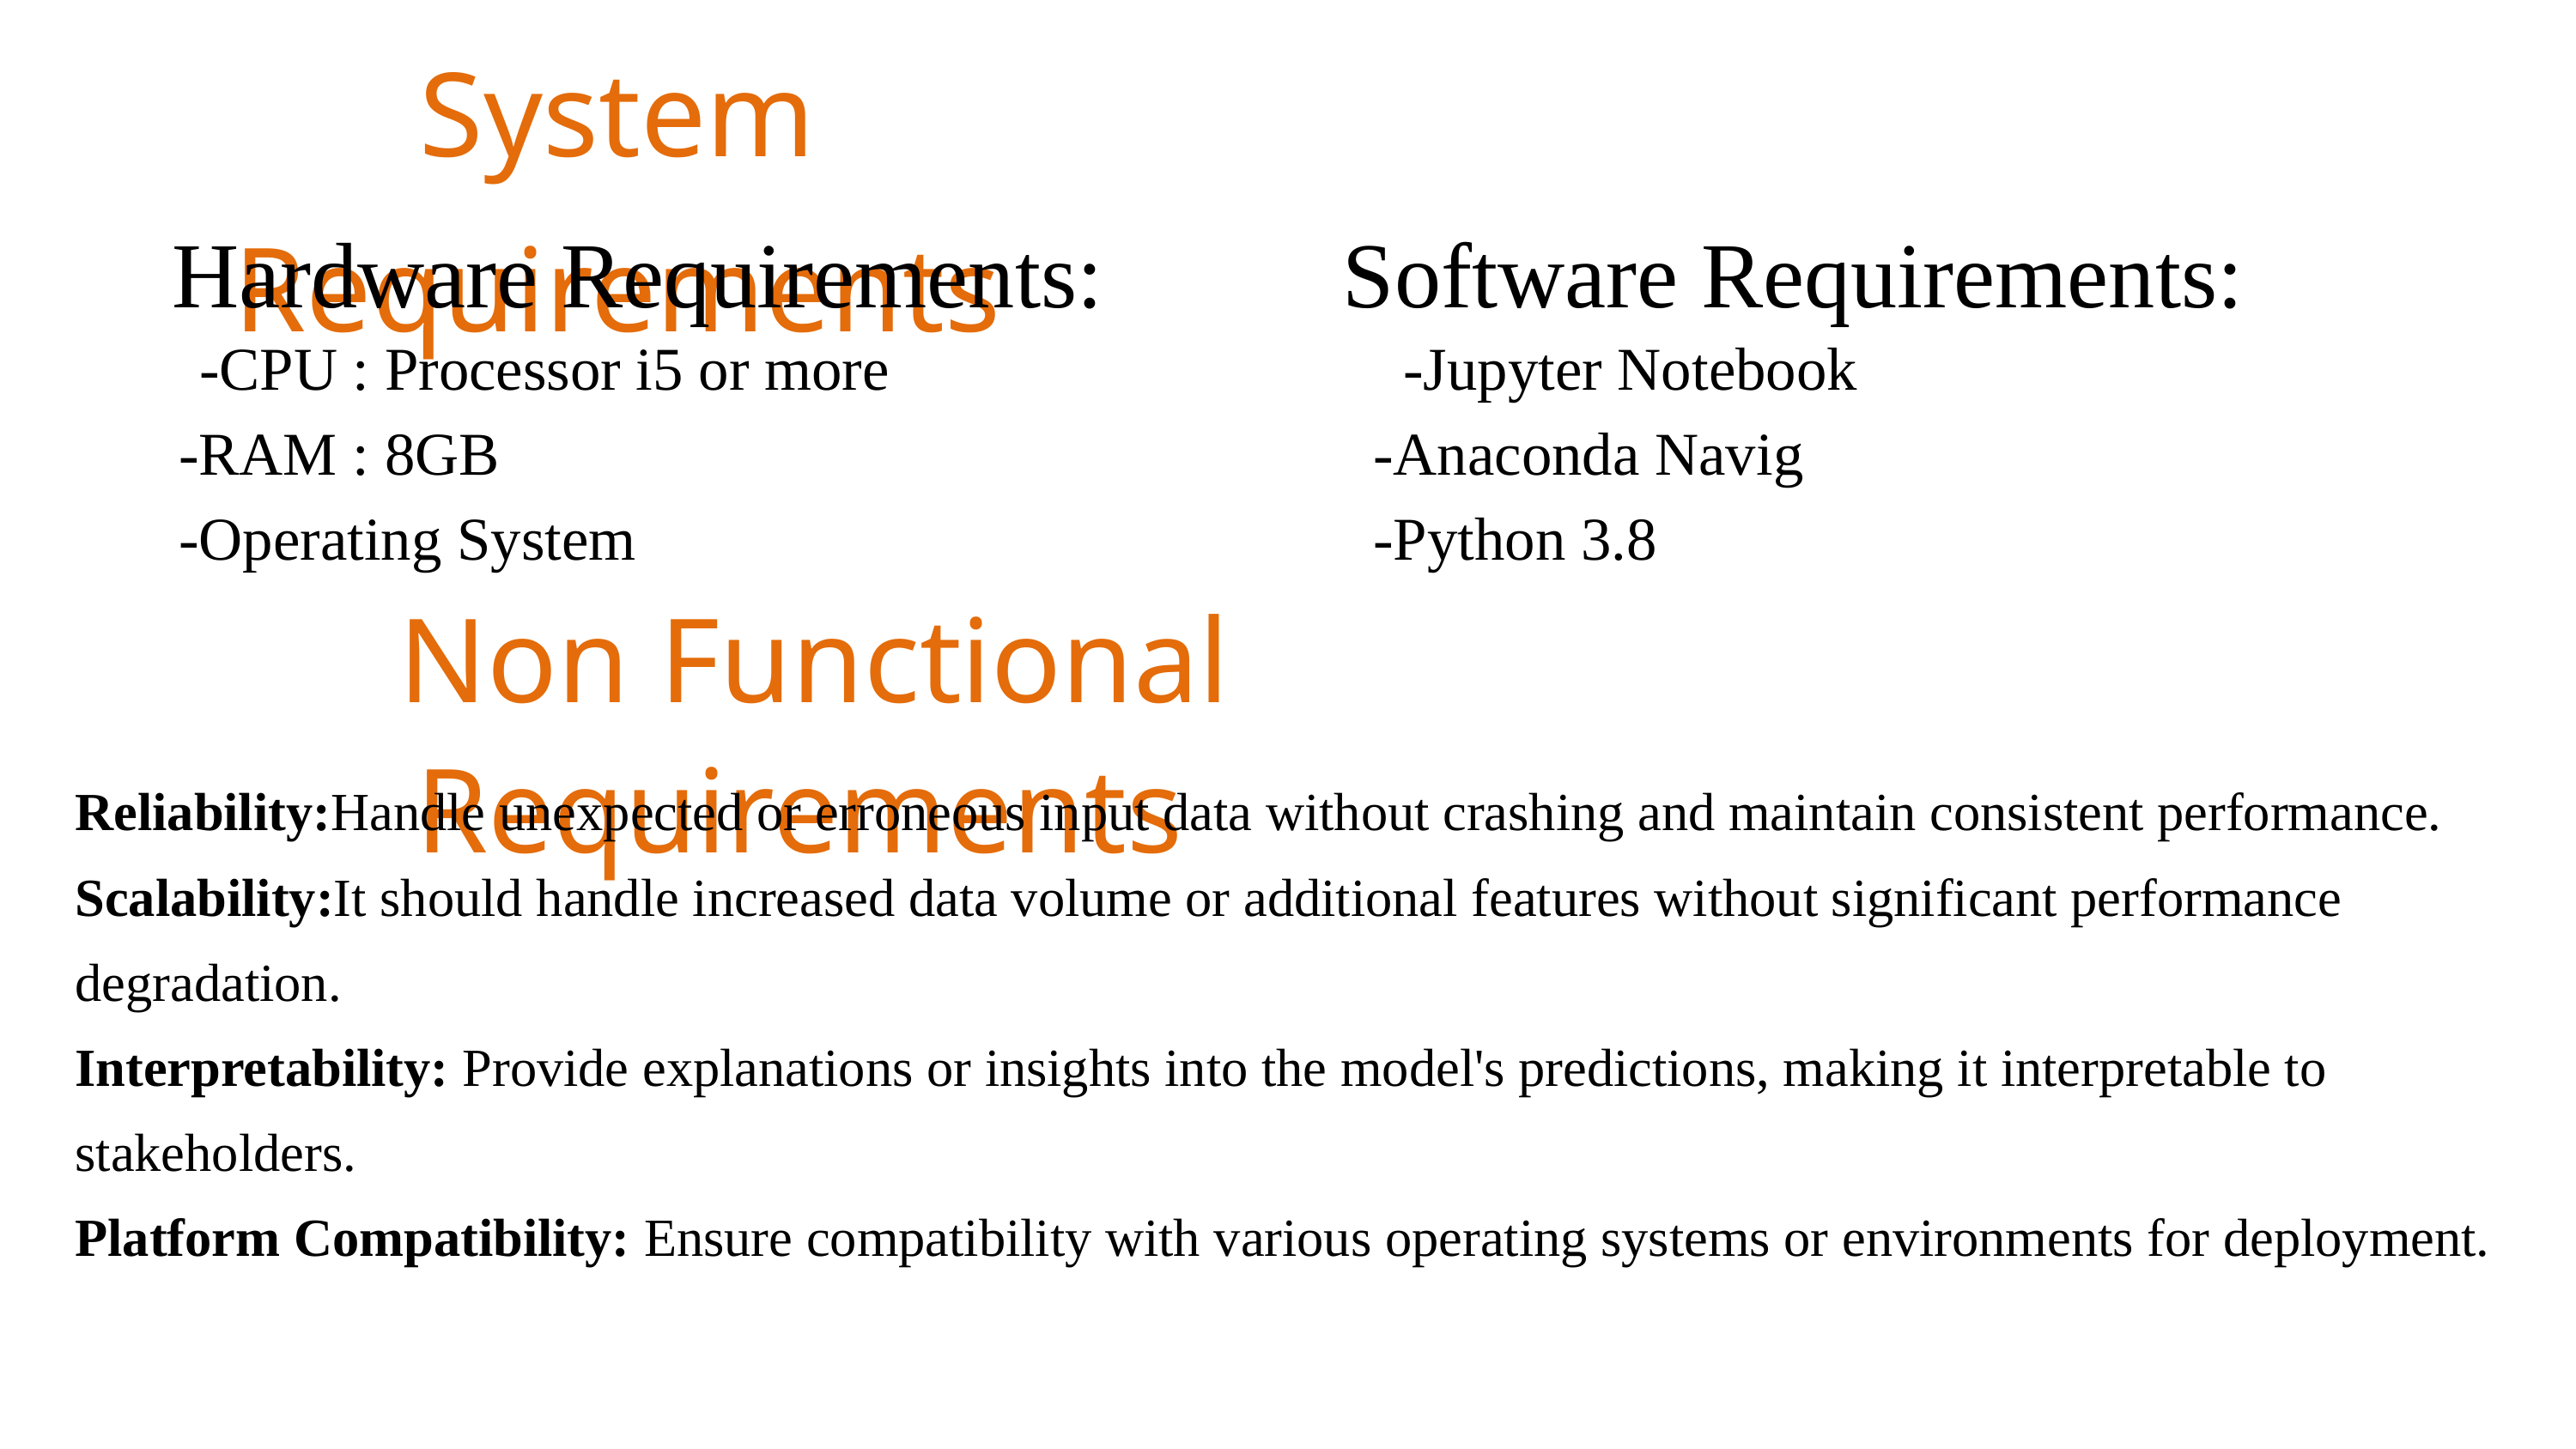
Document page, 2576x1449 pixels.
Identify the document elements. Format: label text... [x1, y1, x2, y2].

text_box Hardware Requirements: [137, 196, 1139, 326]
text_box Reliability:Handle unexpected or erroneous input data without crashing and maintain consistent performance. Scalability:It should handle increased data volume or additional features without significant performance degradation. Interpretability: Provide explanations or insights into the model's predictions, making it interpretable to stakeholders. Platform Compatibility: Ensure compatibility with various operating systems or environments for deployment. [75, 756, 2501, 1268]
text_box Software Requirements: [1315, 196, 2271, 326]
text_box Non Functional Requirements [40, 575, 1589, 876]
text_box System Requirements [40, 4, 1195, 355]
text_box -CPU : Processor i5 or more -RAM : 8GB -Operating System [179, 317, 911, 573]
text_box -Jupyter Notebook -Anaconda Navig -Python 3.8 [1373, 317, 1888, 573]
